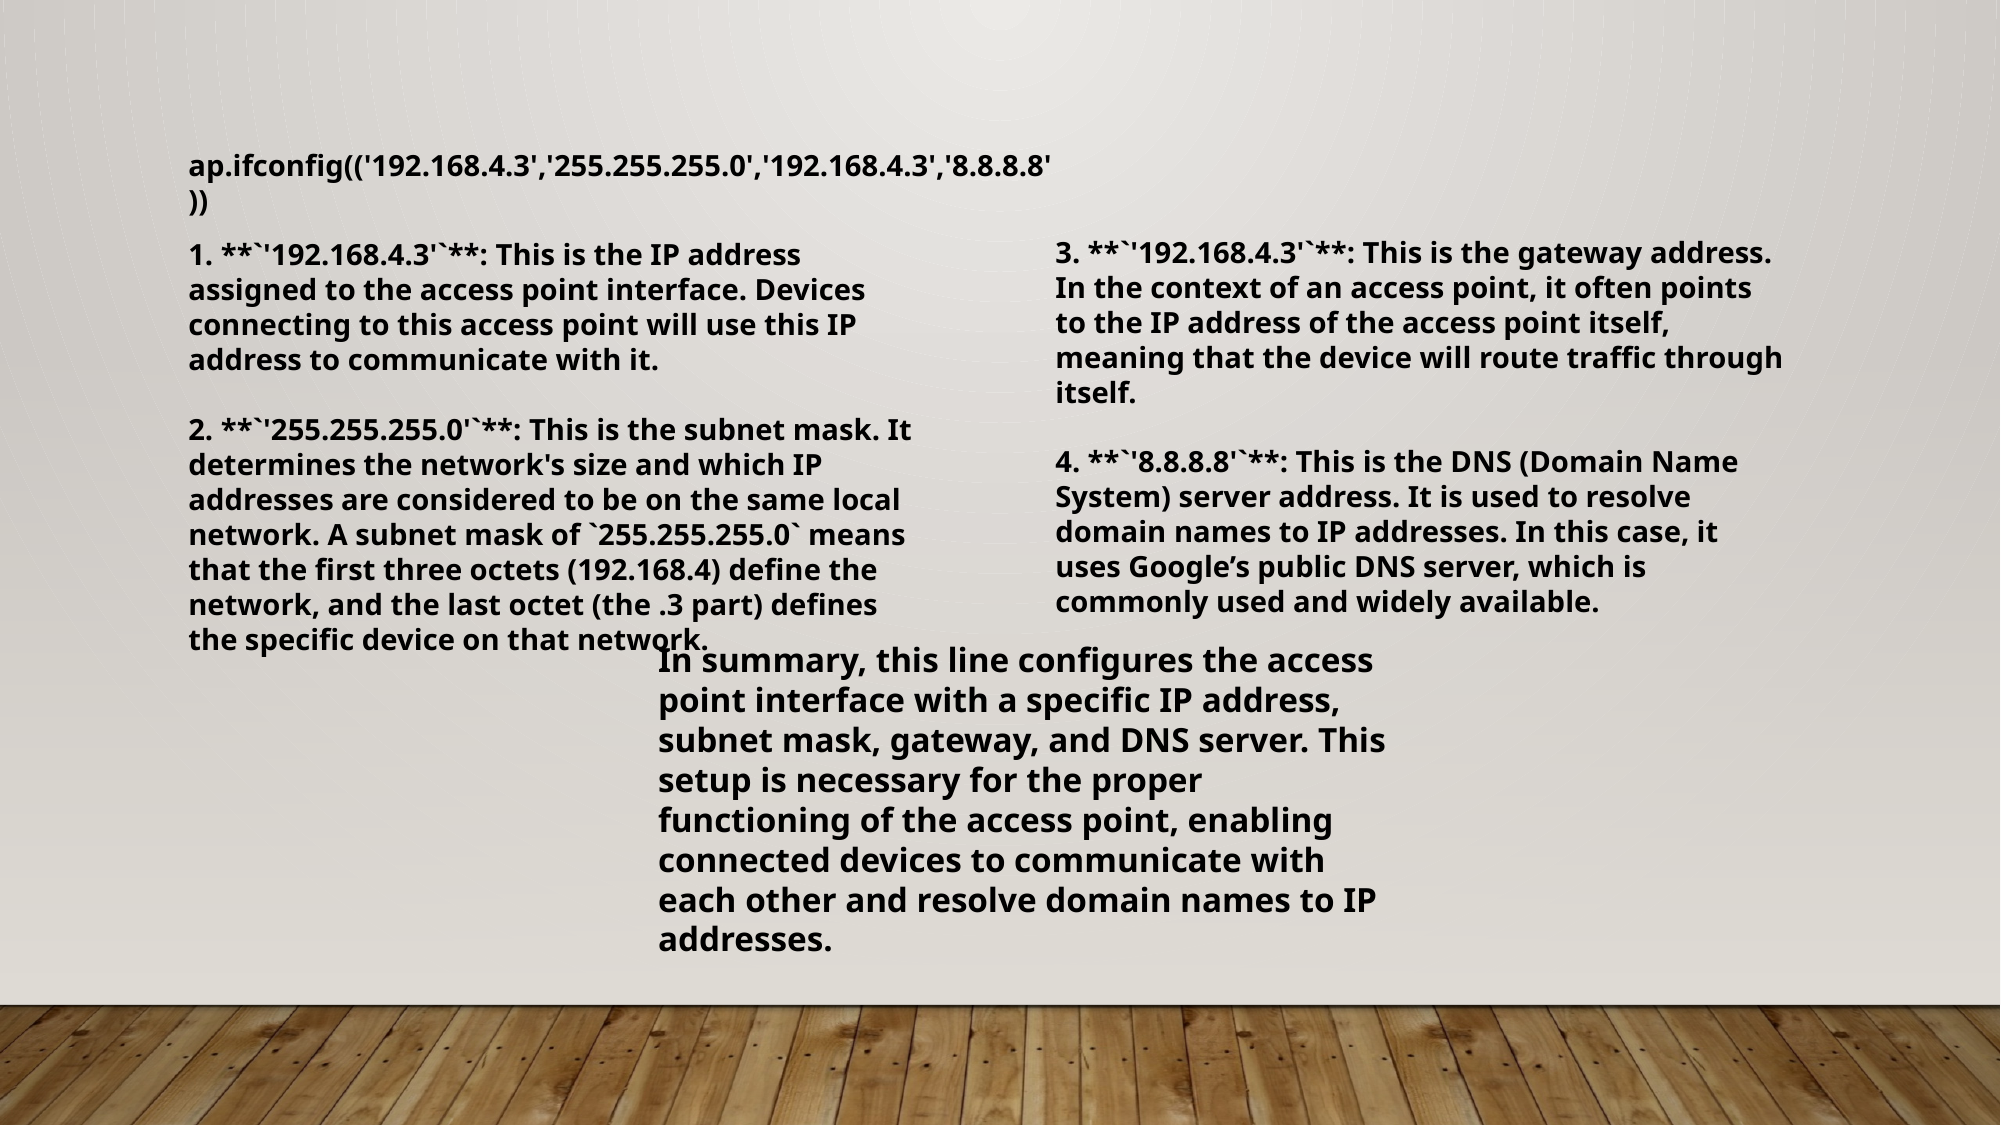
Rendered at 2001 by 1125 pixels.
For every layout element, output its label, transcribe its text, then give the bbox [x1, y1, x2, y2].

text_box In summary, this line configures the access point interface with a specific IP address, subnet mask, gateway, and DNS server. This setup is necessary for the proper functioning of the access point, enabling connected devices to communicate with each other and resolve domain names to IP addresses. [643, 631, 1406, 966]
text_box ap.ifconfig(('192.168.4.3','255.255.255.0','192.168.4.3','8.8.8.8')) [173, 140, 1072, 225]
text_box 3. **`'192.168.4.3'`**: This is the gateway address. In the context of an access point, it often points to the IP address of the access point itself, meaning that the device will route traffic through itself. 4. **`'8.8.8.8'`**: This is the DNS (Domain Name System) server address. It is used to resolve domain names to IP addresses. In this case, it uses Google’s public DNS server, which is commonly used and widely available. [1040, 226, 1804, 656]
picture [0, 1005, 2000, 1125]
text_box 1. **`'192.168.4.3'`**: This is the IP address assigned to the access point interface. Devices connecting to this access point will use this IP address to communicate with it. 2. **`'255.255.255.0'`**: This is the subnet mask. It determines the network's size and which IP addresses are considered to be on the same local network. A subnet mask of `255.255.255.0` means that the first three octets (192.168.4) define the network, and the last octet (the .3 part) defines the specific device on that network. [173, 229, 936, 694]
